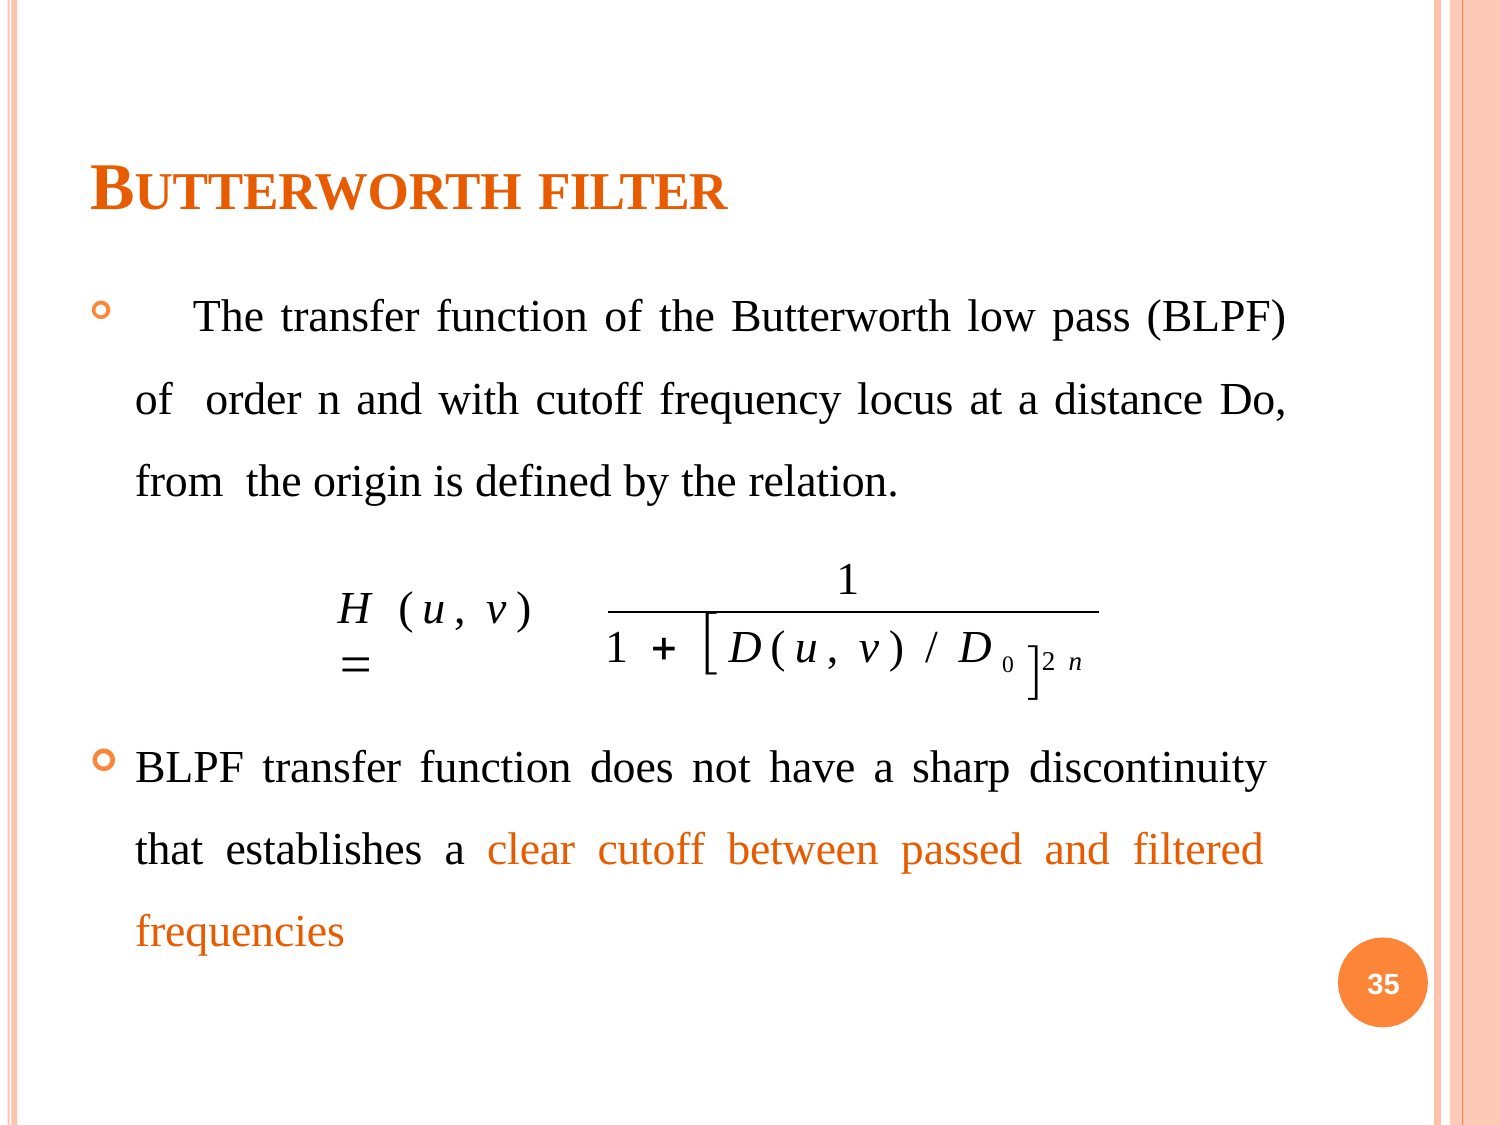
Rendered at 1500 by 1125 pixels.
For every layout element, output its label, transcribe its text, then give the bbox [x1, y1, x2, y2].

text_box 1  D(u, v) / D0 [598, 597, 1027, 677]
title BUTTERWORTH FILTER [87, 140, 738, 256]
text_box The transfer function of the Butterworth low pass (BLPF) of order n and with cutoff frequency locus at a distance Do, from the origin is defined by the relation. [87, 256, 1287, 506]
text_box 1 [834, 545, 873, 597]
text_box 2 n [1020, 572, 1095, 701]
slide_number 35 [1361, 965, 1406, 1125]
text_box H (u, v)  [335, 574, 593, 688]
text_box BLPF transfer function does not have a sharp discontinuity that establishes a clear cutoff between passed and filtered frequencies [87, 706, 1287, 956]
